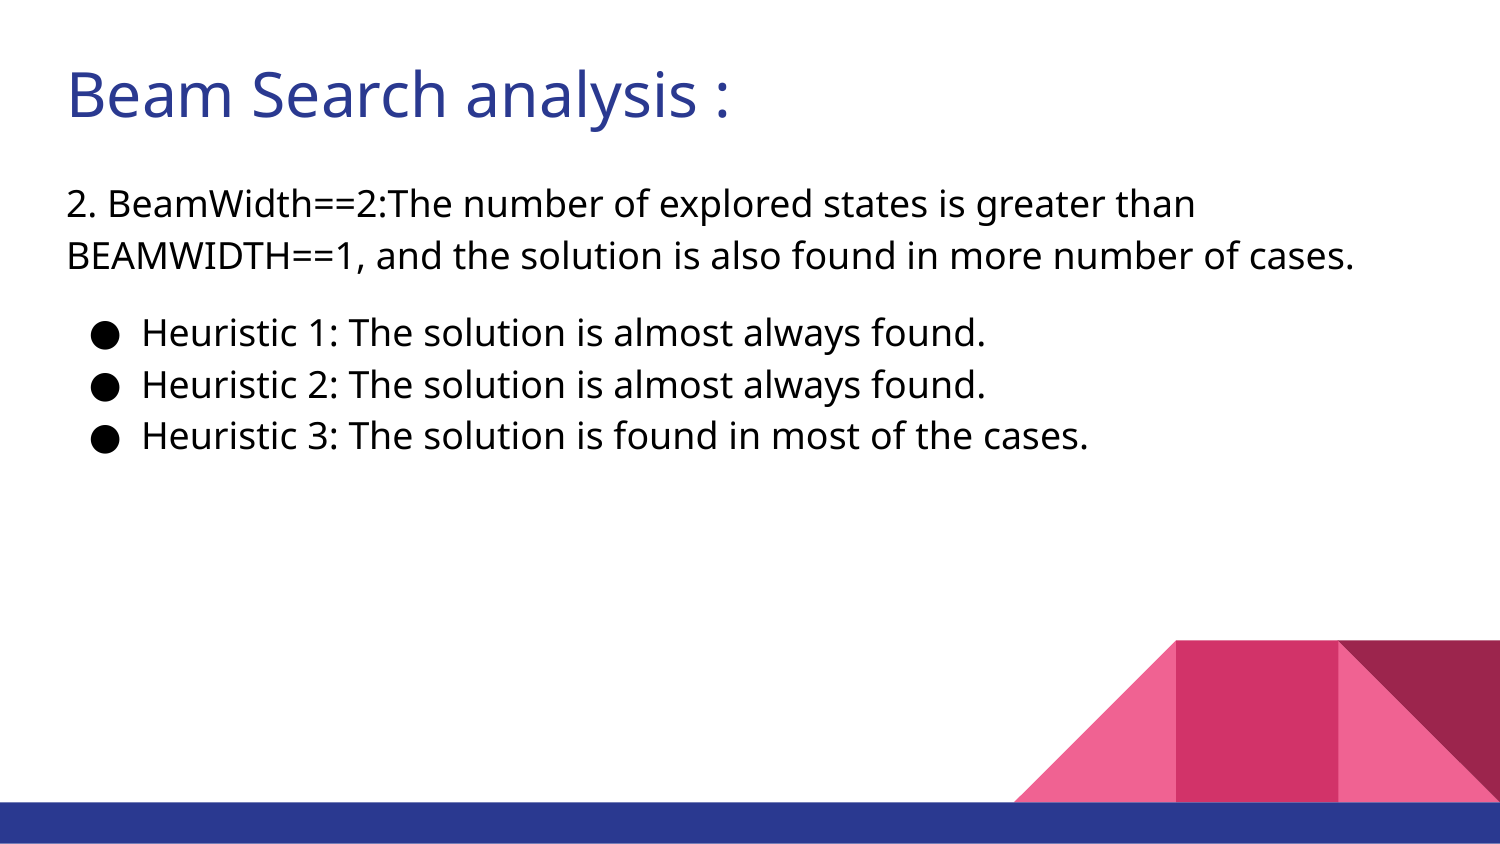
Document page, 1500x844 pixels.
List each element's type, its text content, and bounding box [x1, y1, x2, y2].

title Beam Search analysis : [51, 28, 1449, 128]
list 2. BeamWidth==2:The number of explored states is greater than BEAMWIDTH==1, and the solution is also found in more number of cases. Heuristic 1: The solution is almost always found. Heuristic 2: The solution is almost always found. Heuristic 3: The solution is found in most of the cases. [51, 158, 1449, 707]
